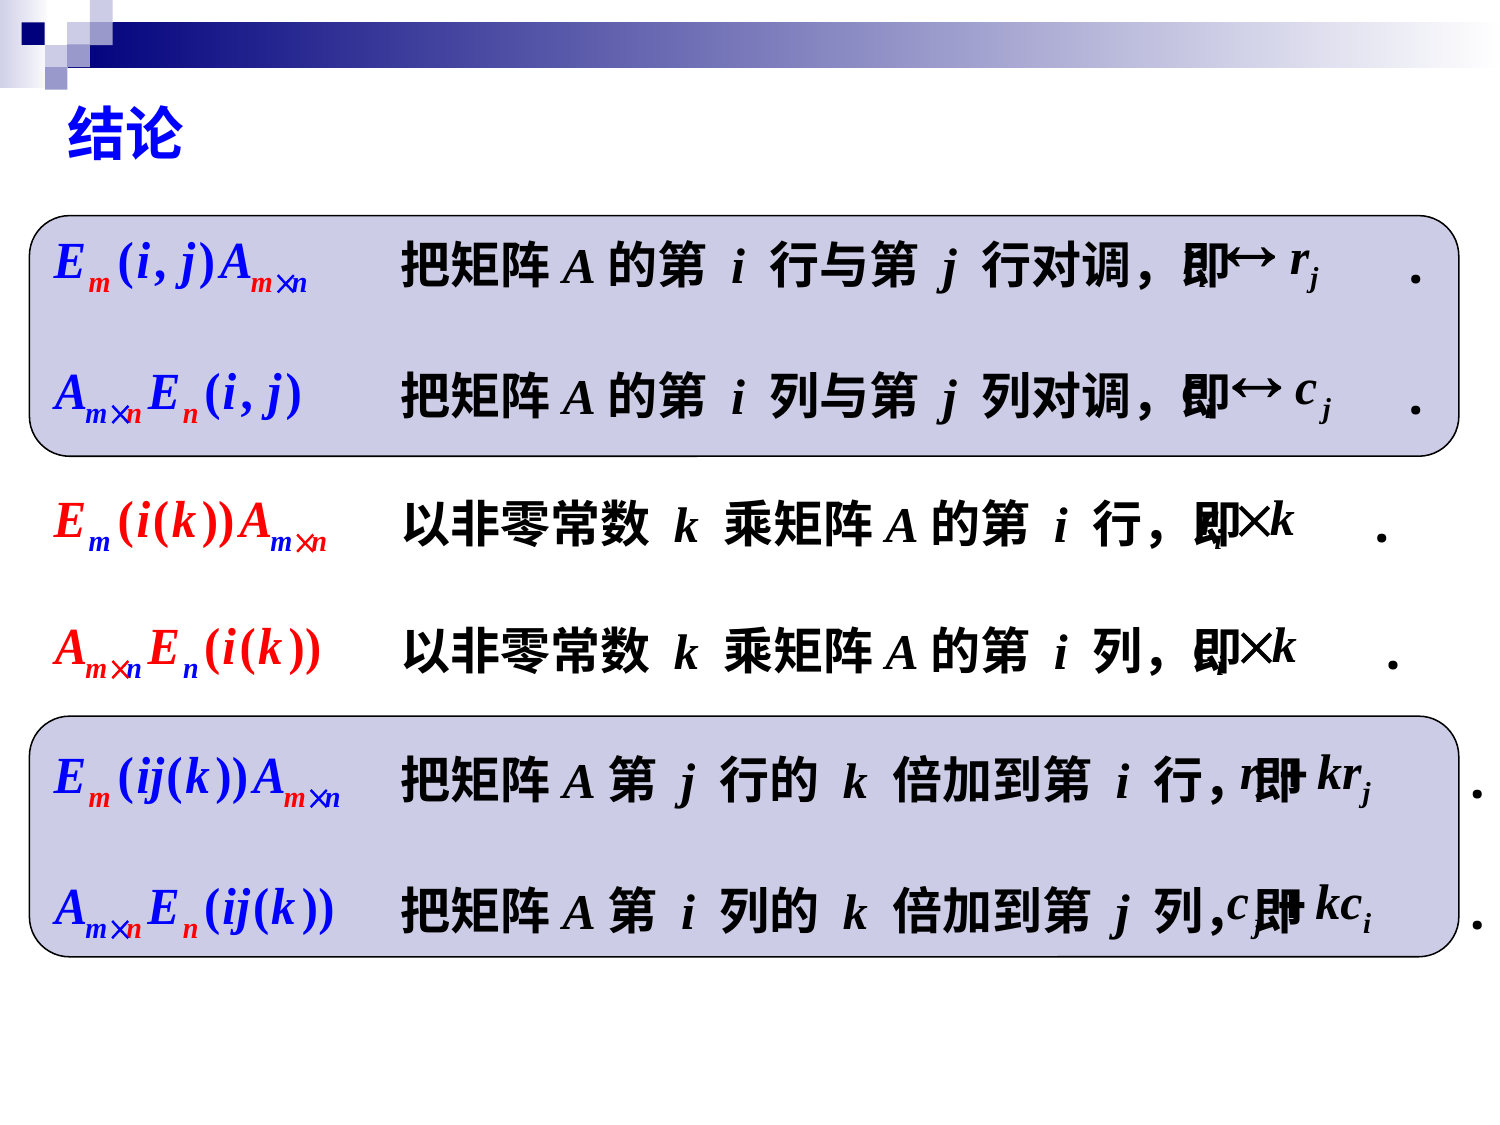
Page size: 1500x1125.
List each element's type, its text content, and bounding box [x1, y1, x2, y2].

text_box [29, 716, 1459, 942]
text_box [43, 611, 1449, 688]
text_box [43, 354, 1449, 435]
text_box 结论 [52, 91, 254, 173]
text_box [43, 485, 1449, 561]
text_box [43, 738, 1449, 819]
text_box [29, 230, 1459, 457]
text_box [47, 215, 1441, 222]
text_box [43, 223, 1449, 304]
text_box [43, 869, 1449, 950]
